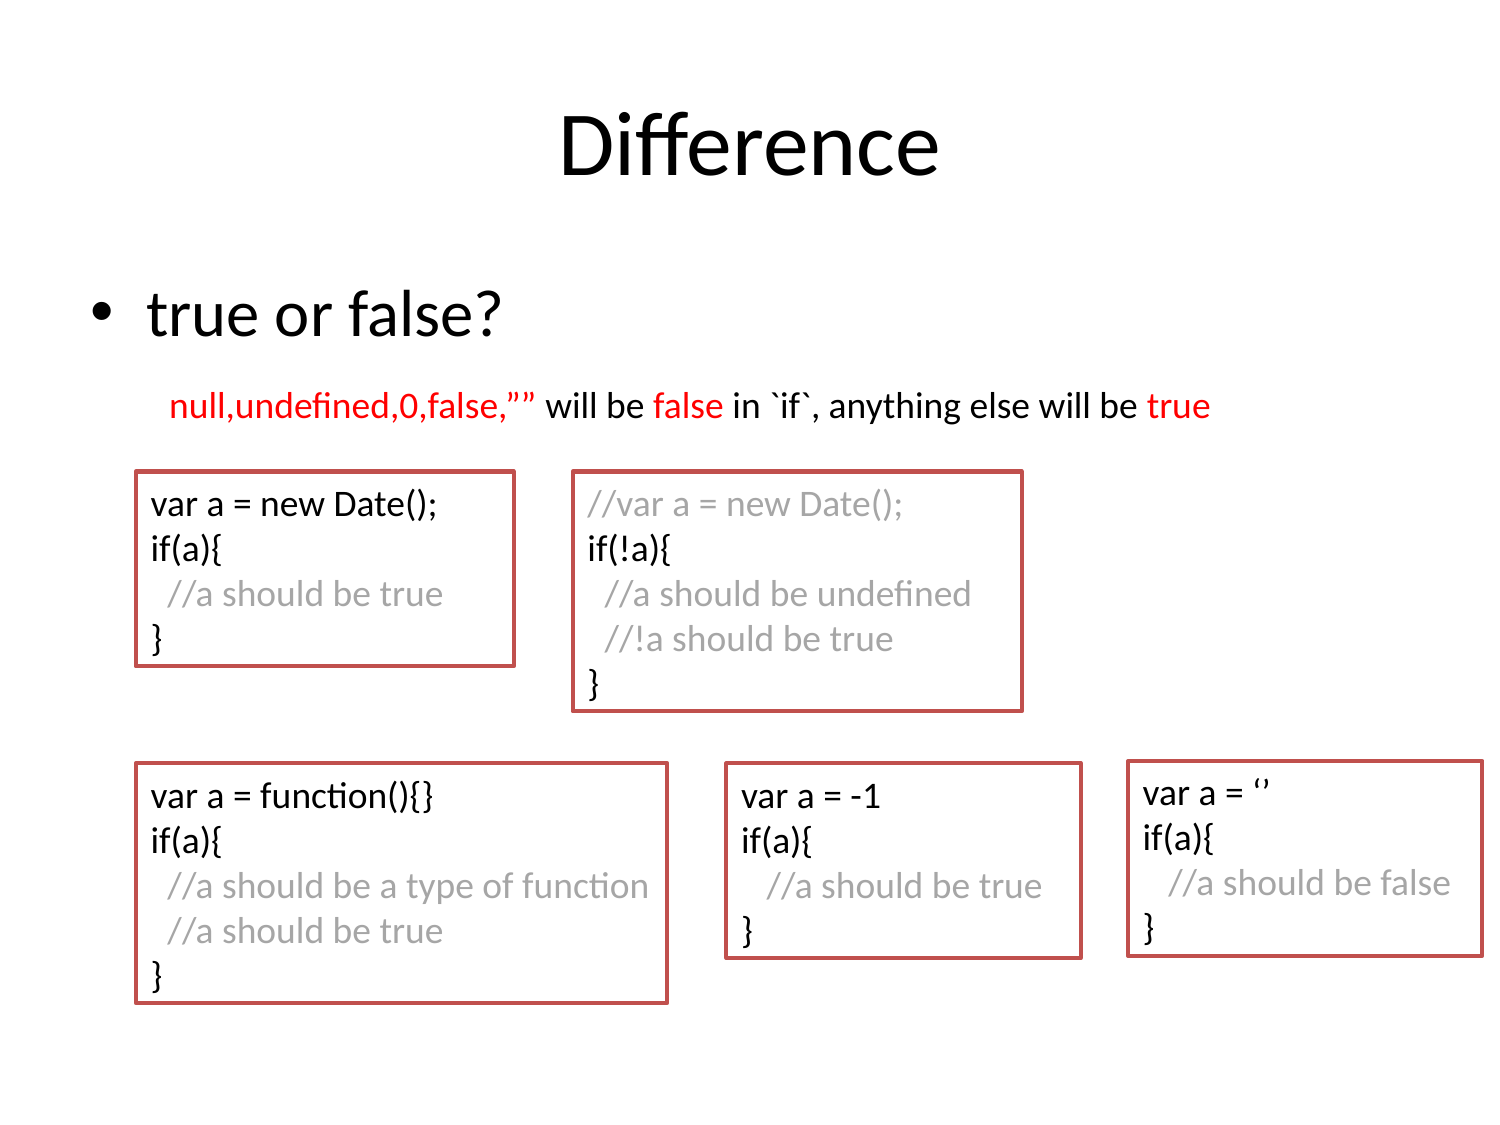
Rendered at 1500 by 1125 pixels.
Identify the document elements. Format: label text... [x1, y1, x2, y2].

text_box var a = -1 if(a){ //a should be true } [724, 761, 1083, 960]
text_box null,undefined,0,false,”” will be false in `if`, anything else will be true [154, 373, 1226, 434]
text_box var a = function(){} if(a){ //a should be a type of function //a should be true } [134, 761, 669, 1005]
text_box //var a = new Date(); if(!a){ //a should be undefined //!a should be true } [571, 469, 1024, 713]
text_box var a = ‘’ if(a){ //a should be false } [1126, 759, 1484, 958]
list true or false? [75, 262, 1425, 386]
title Difference [75, 45, 1425, 233]
text_box var a = new Date(); if(a){ //a should be true } [134, 469, 516, 668]
